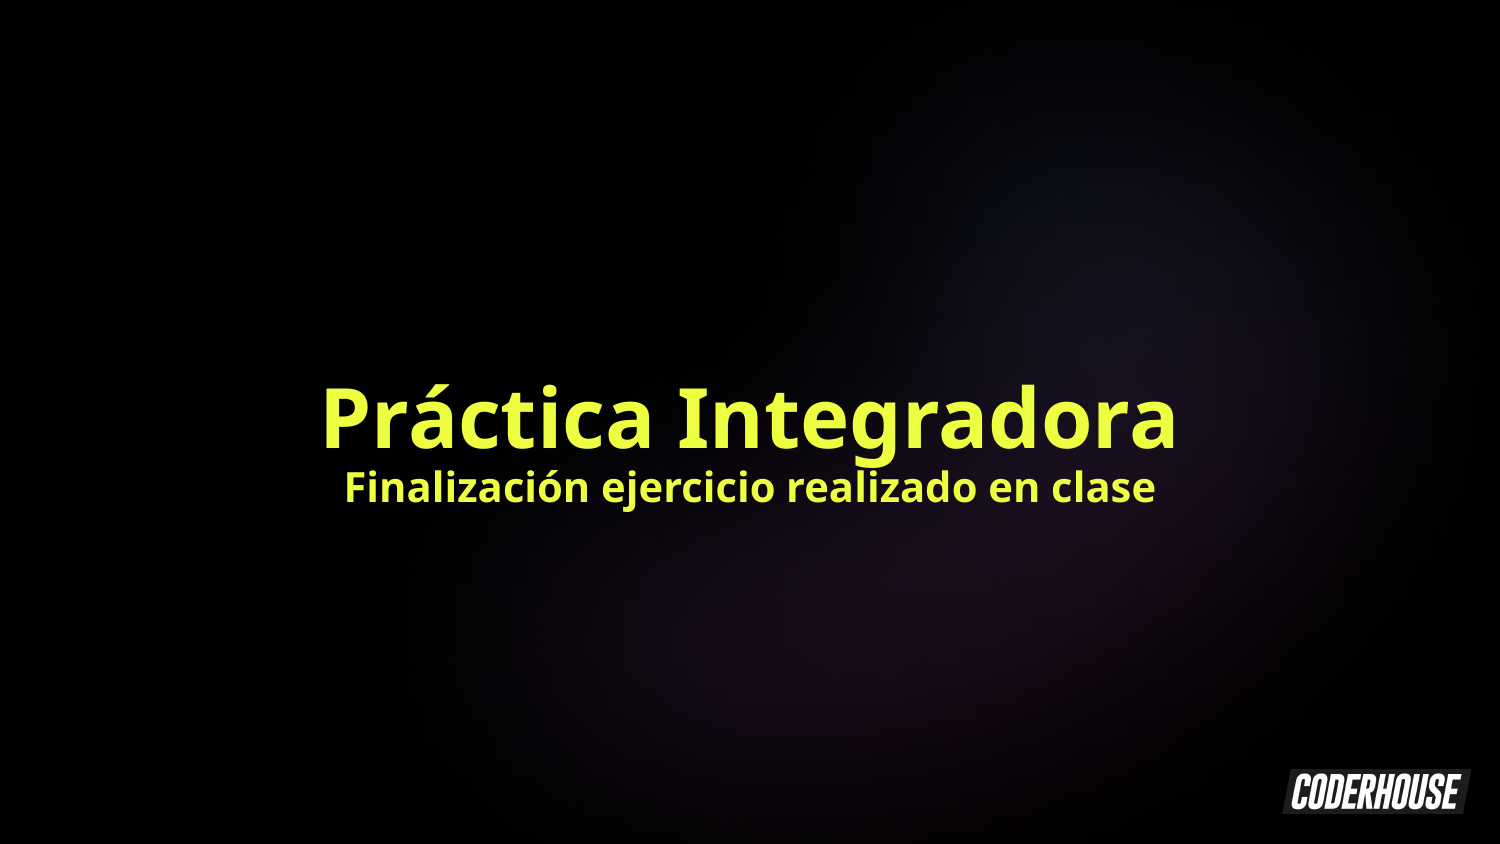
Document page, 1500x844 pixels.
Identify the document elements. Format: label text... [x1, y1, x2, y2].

picture [0, 0, 1500, 844]
text_box Práctica Integradora Finalización ejercicio realizado en clase [133, 361, 1367, 527]
